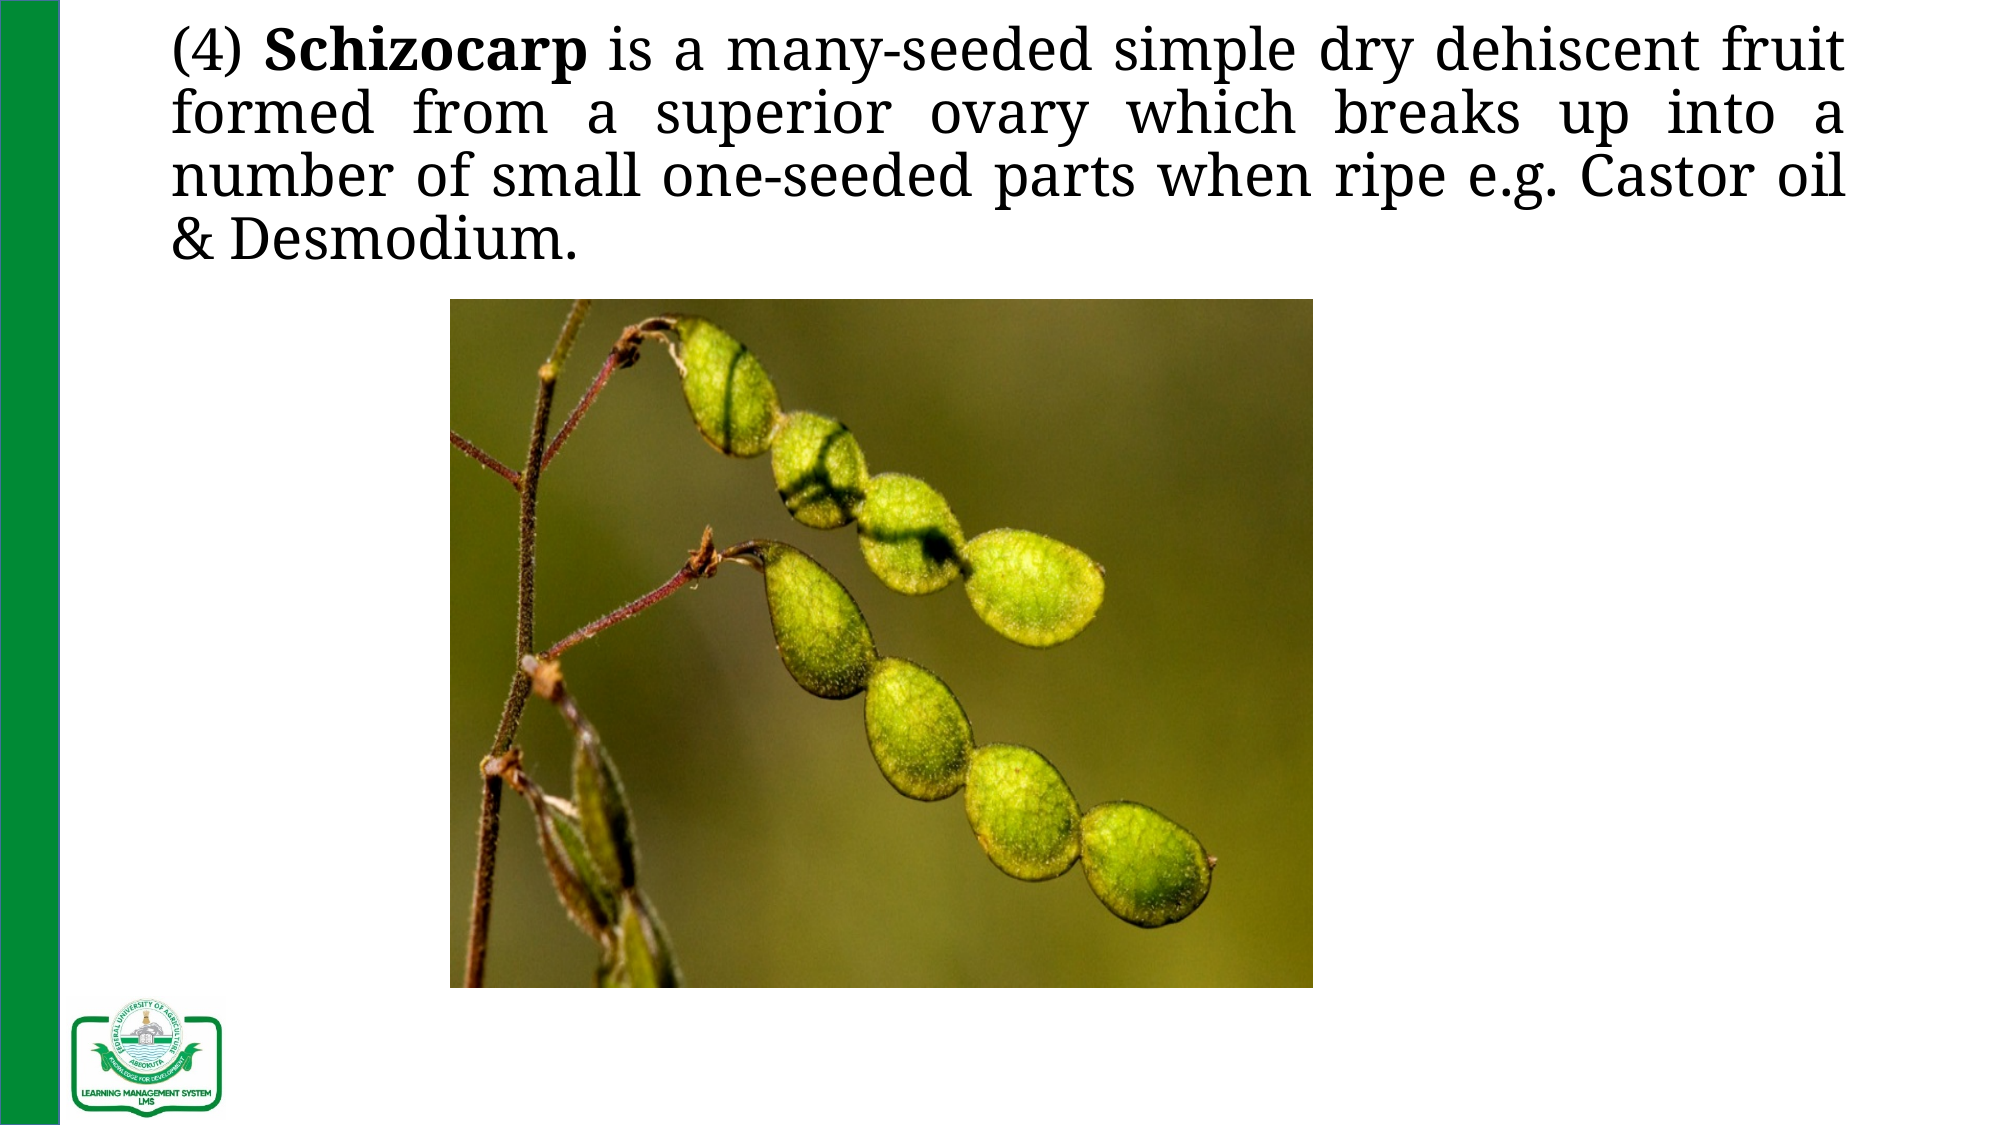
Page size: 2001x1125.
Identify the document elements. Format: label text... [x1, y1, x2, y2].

picture [449, 299, 1313, 988]
list (4) Schizocarp is a many-seeded simple dry dehiscent fruit formed from a superior ovary which breaks up into a number of small one-seeded parts when ripe e.g. Castor oil & Desmodium. [137, 12, 1863, 983]
picture [66, 996, 226, 1120]
